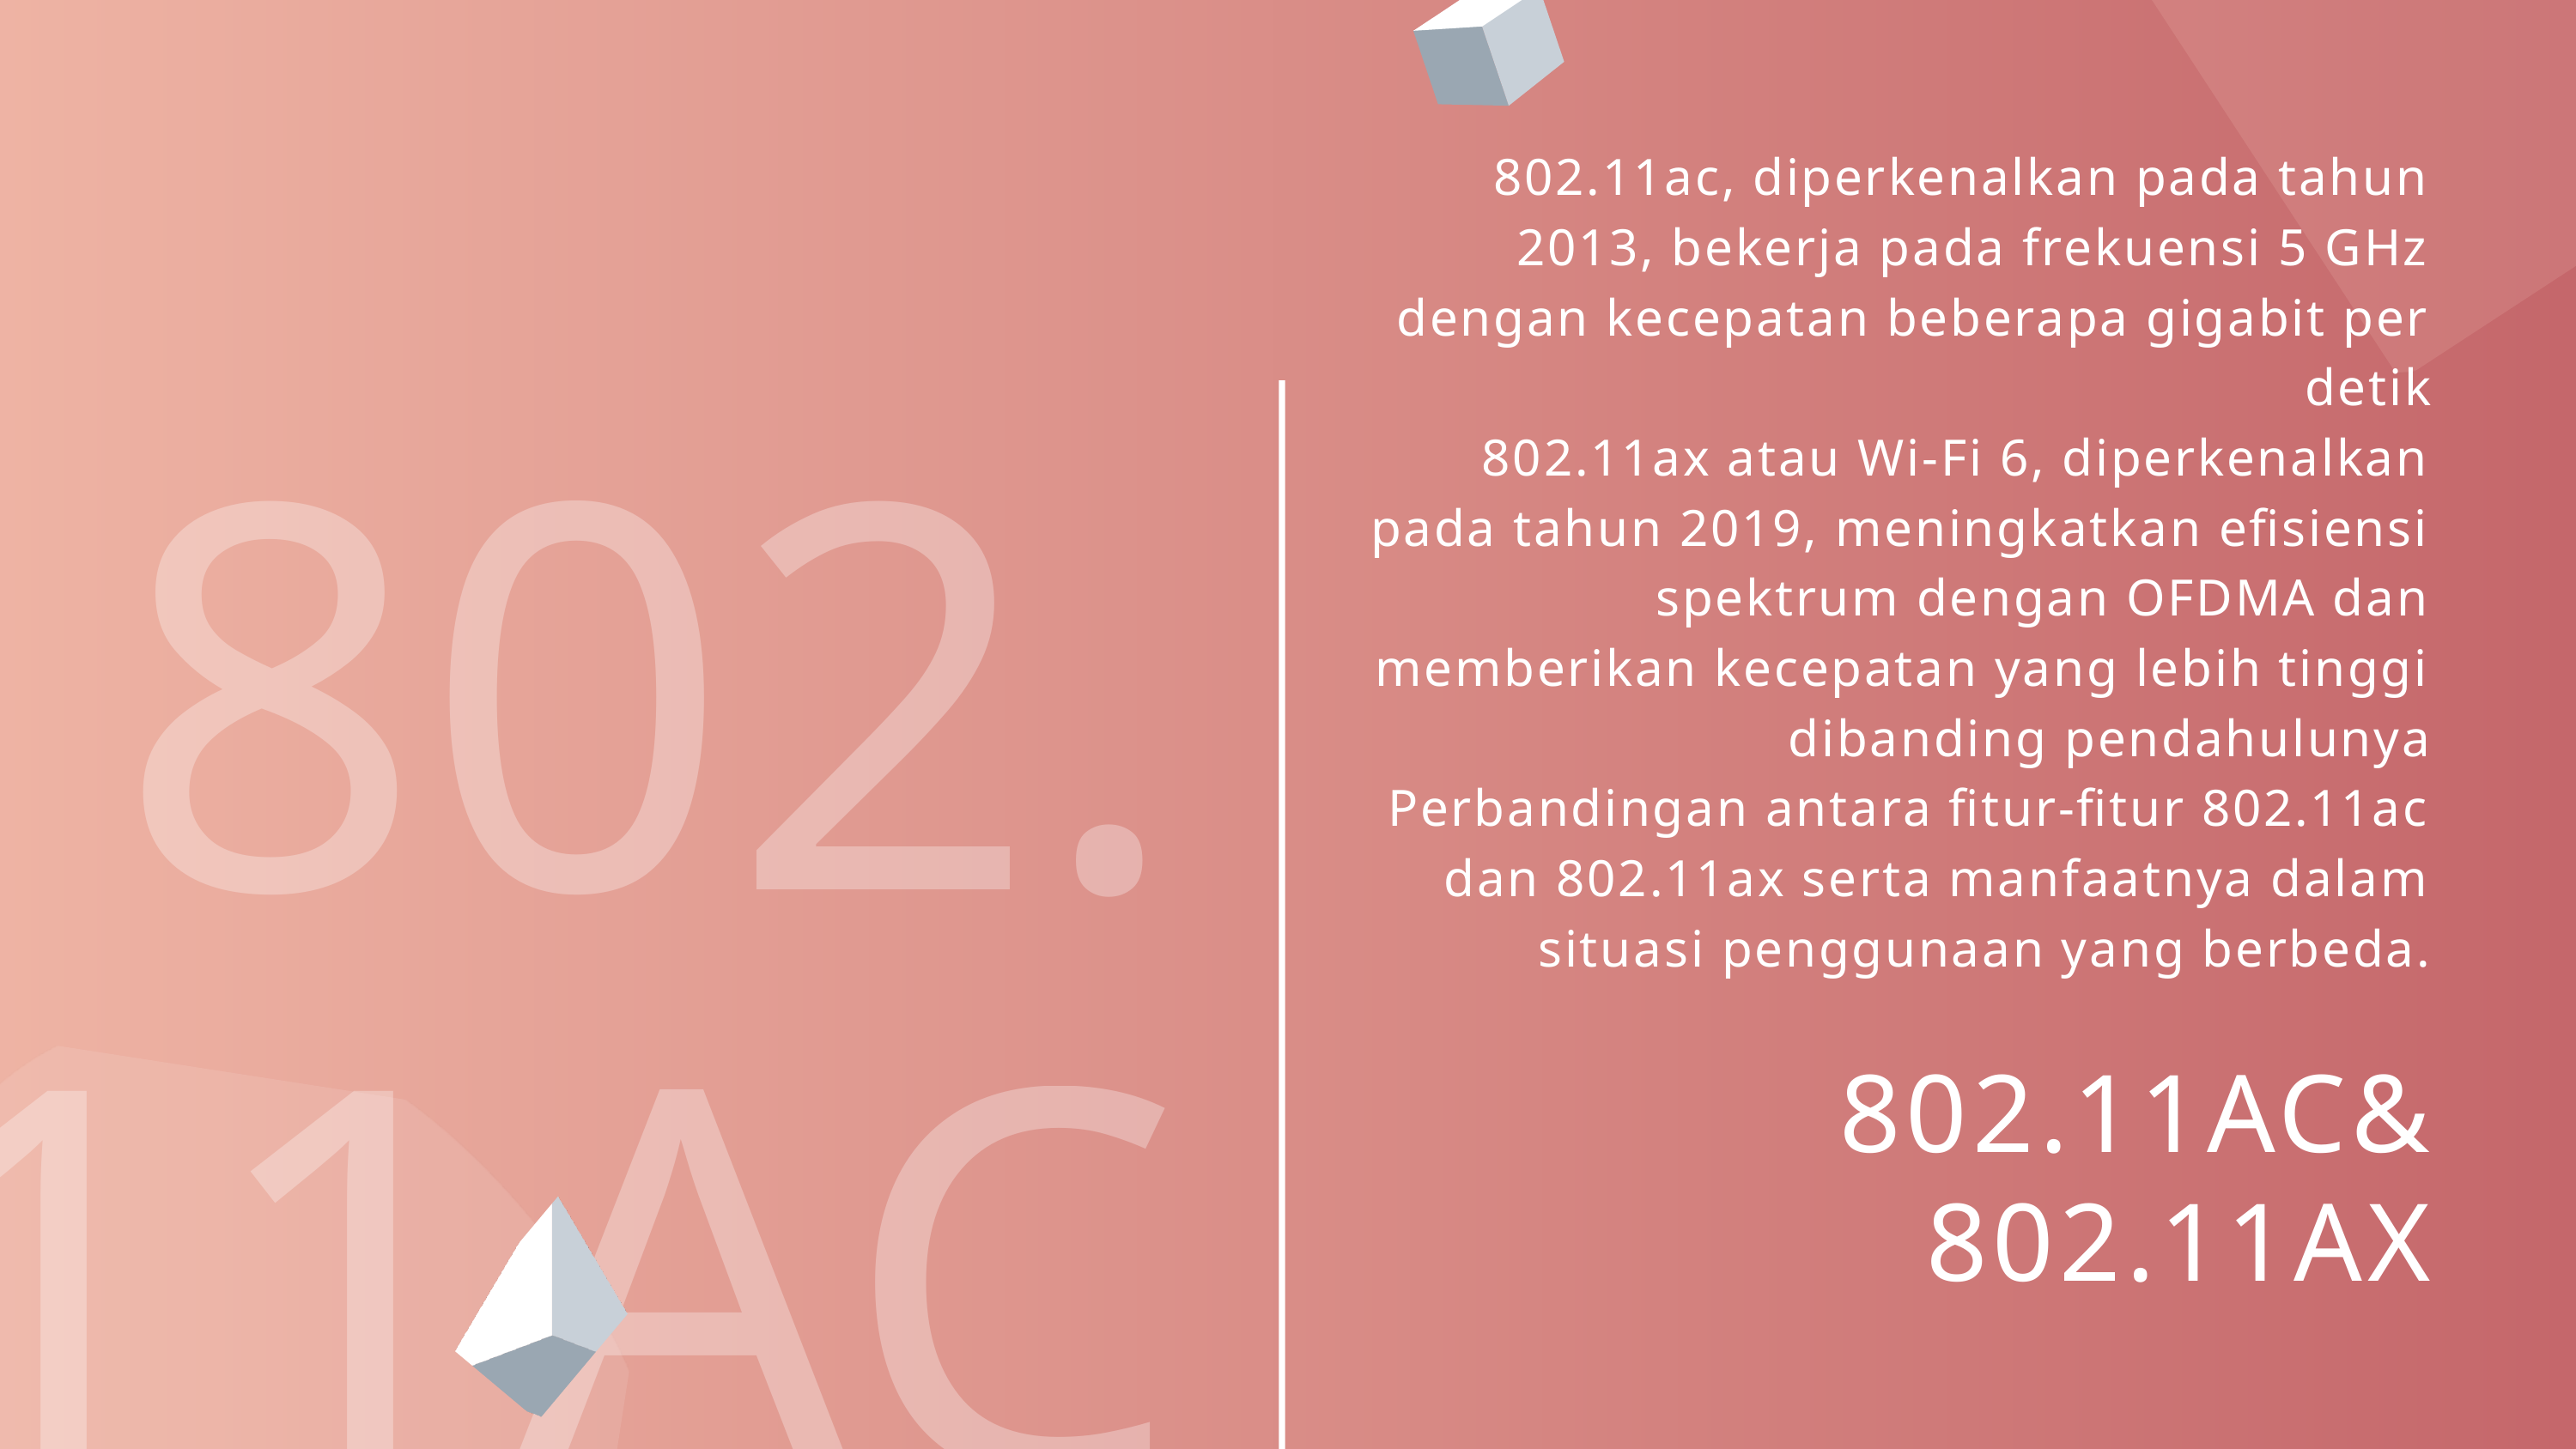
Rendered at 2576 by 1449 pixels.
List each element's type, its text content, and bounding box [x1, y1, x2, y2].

text_box [2152, 0, 2576, 361]
text_box 802.11AC& 802.11AX [1490, 1045, 2432, 1303]
text_box [439, 1186, 665, 1422]
text_box [1279, 380, 1285, 1449]
text_box [0, 0, 2576, 1449]
text_box 802.11AC [0, 412, 1182, 1449]
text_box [1423, 0, 1557, 110]
text_box 802.11ac, diperkenalkan pada tahun 2013, bekerja pada frekuensi 5 GHz dengan kecepatan beberapa gigabit per detik 802.11ax atau Wi-Fi 6, diperkenalkan pada tahun 2019, meningkatkan efisiensi spektrum dengan OFDMA dan memberikan kecepatan yang lebih tinggi dibanding pendahulunya Perbandingan antara fitur-fitur 802.11ac dan 802.11ax serta manfaatnya dalam situasi penggunaan yang berbeda. [1348, 135, 2432, 977]
